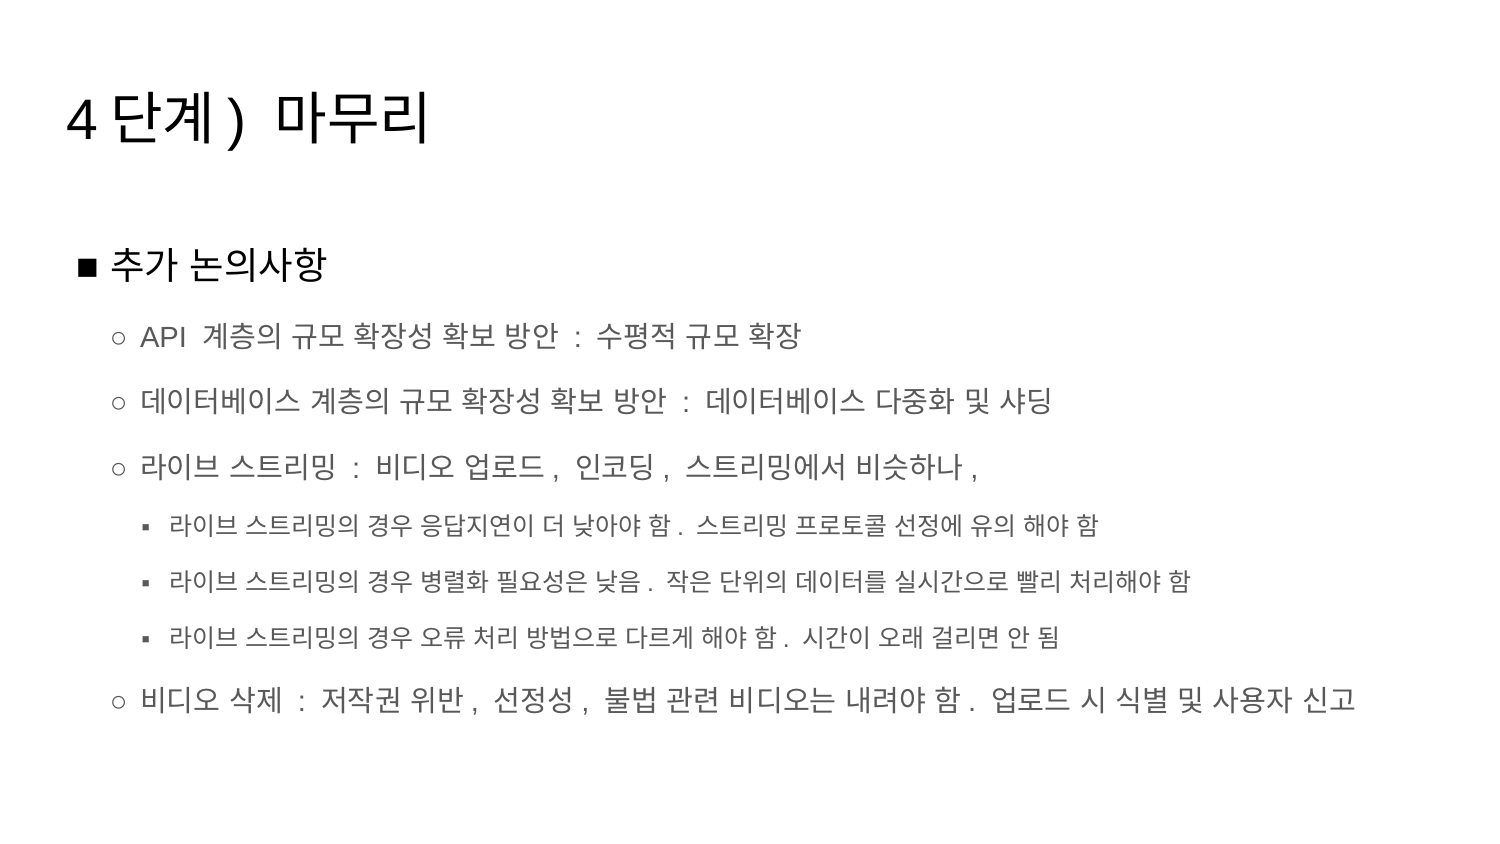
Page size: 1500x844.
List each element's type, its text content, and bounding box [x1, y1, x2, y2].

list 추가 논의사항 API 계층의 규모 확장성 확보 방안 : 수평적 규모 확장 데이터베이스 계층의 규모 확장성 확보 방안 : 데이터베이스 다중화 및 샤딩 라이브 스트리밍 : 비디오 업로드, 인코딩, 스트리밍에서 비슷하나, 라이브 스트리밍의 경우 응답지연이 더 낮아야 함. 스트리밍 프로토콜 선정에 유의 해야 함 라이브 스트리밍의 경우 병렬화 필요성은 낮음. 작은 단위의 데이터를 실시간으로 빨리 처리해야 함 라이브 스트리밍의 경우 오류 처리 방법으로 다르게 해야 함. 시간이 오래 걸리면 안 됨 비디오 삭제 : 저작권 위반, 선정성, 불법 관련 비디오는 내려야 함. 업로드 시 식별 및 사용자 신고 [51, 189, 1449, 750]
title 4단계) 마무리 [51, 72, 1449, 167]
